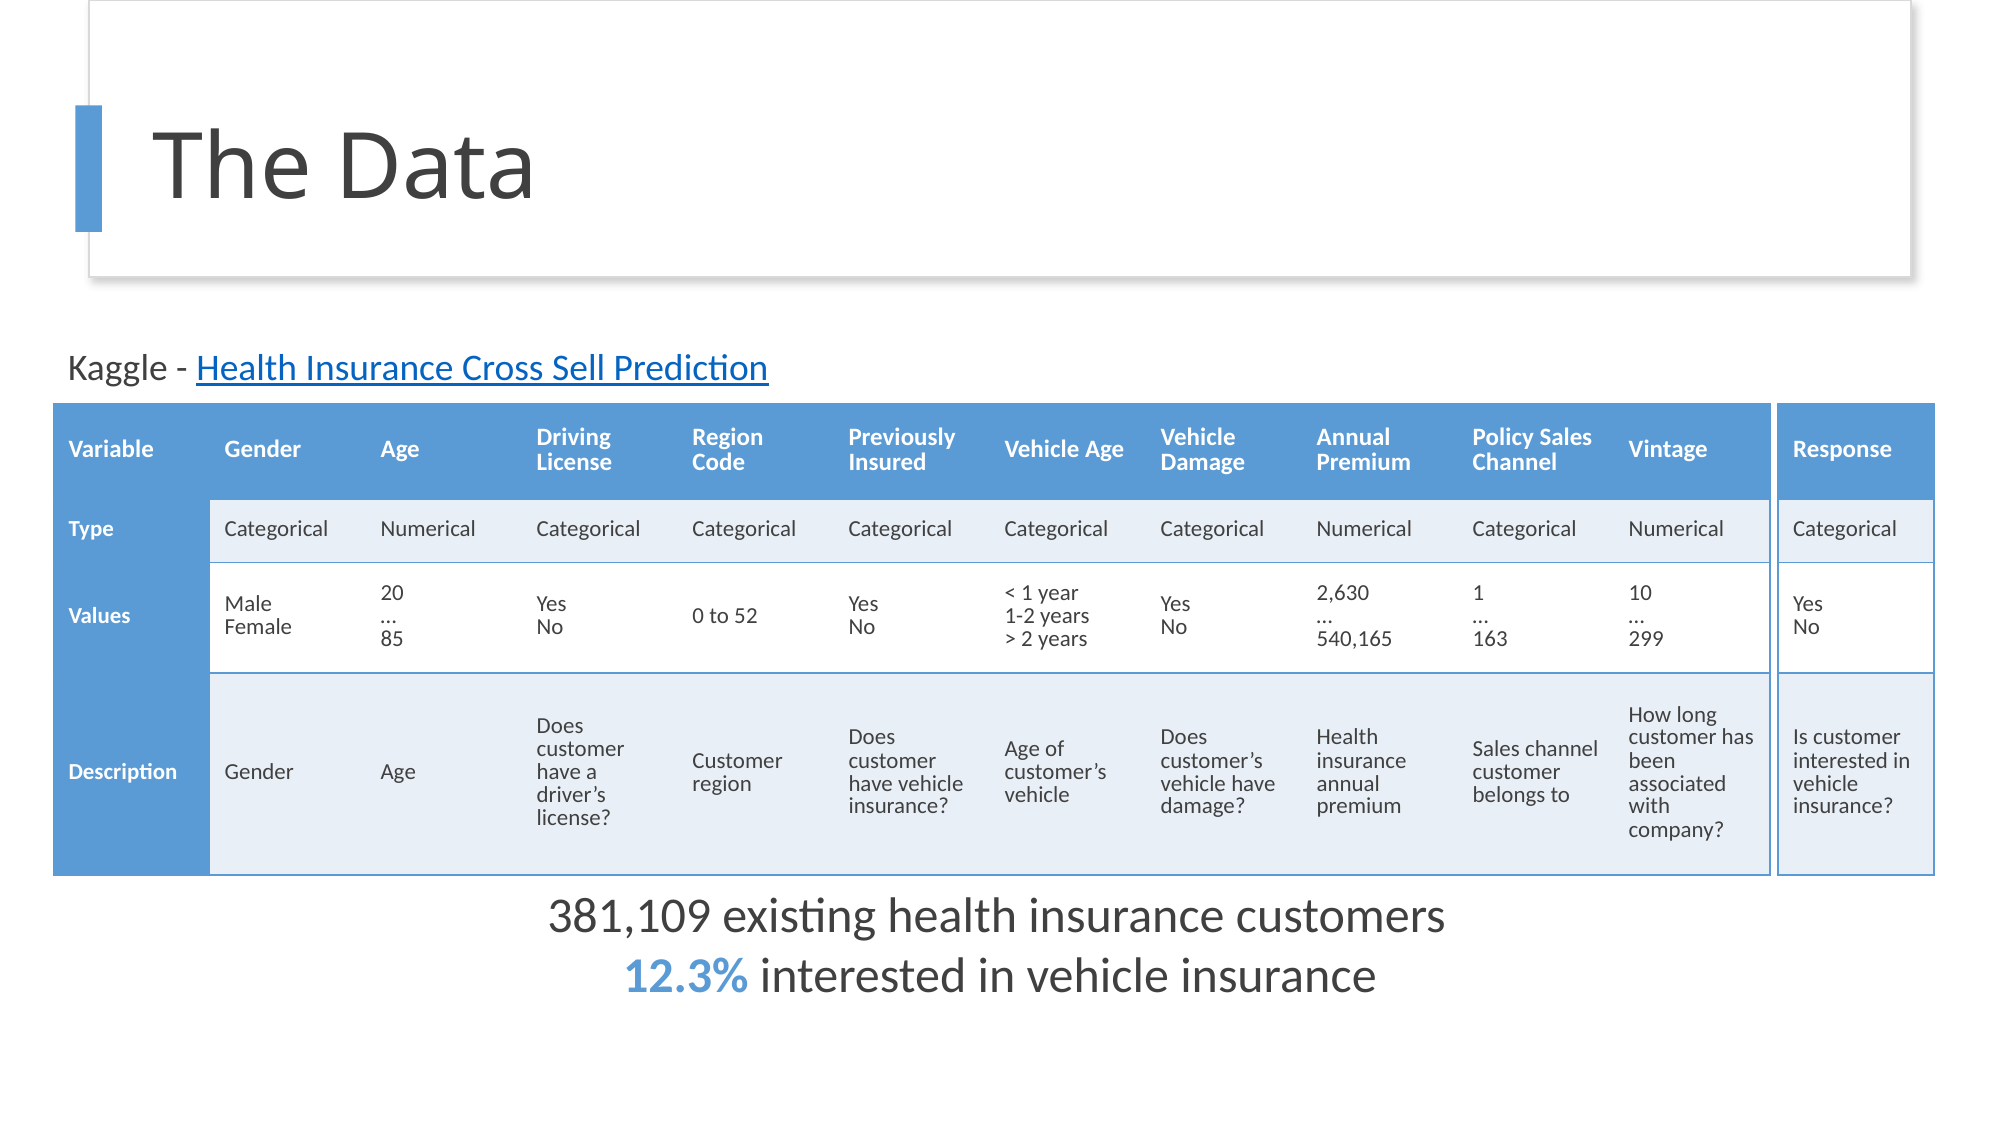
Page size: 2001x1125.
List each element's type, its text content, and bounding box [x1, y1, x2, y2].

table_cell 20 … 85 [366, 563, 522, 672]
table_cell Yes No [522, 563, 678, 672]
table_header Response [1779, 405, 1933, 498]
table_cell Categorical [990, 500, 1146, 562]
table_header Gender [210, 405, 366, 498]
table_header Region Code [678, 405, 834, 498]
table_cell Yes No [1779, 563, 1933, 672]
table_cell Customer region [678, 674, 834, 874]
table_cell Does customer have vehicle insurance? [834, 674, 990, 874]
table_cell Categorical [210, 500, 366, 562]
text_box Kaggle - Health Insurance Cross Sell Prediction [53, 336, 1110, 396]
table_cell Yes No [1146, 563, 1302, 672]
table_cell Yes No [834, 563, 990, 672]
table_cell Health insurance annual premium [1302, 674, 1458, 874]
table_cell Values [54, 563, 210, 672]
table_header Vehicle Damage [1146, 405, 1302, 498]
table_cell < 1 year 1-2 years > 2 years [990, 563, 1146, 672]
table_cell Numerical [366, 500, 522, 562]
table_cell Numerical [1302, 500, 1458, 562]
table_cell 10 … 299 [1614, 563, 1769, 672]
table_cell Categorical [1779, 500, 1933, 562]
table_cell Numerical [1614, 500, 1769, 562]
table_header Previously Insured [834, 405, 990, 498]
table_header Driving License [522, 405, 678, 498]
table_cell 0 to 52 [678, 563, 834, 672]
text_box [75, 0, 1912, 278]
table_header Annual Premium [1302, 405, 1458, 498]
table_header Variable [54, 405, 210, 498]
text_box 381,109 existing health insurance customers 12.3% interested in vehicle insurance [532, 874, 1468, 1010]
table_header Vehicle Age [990, 405, 1146, 498]
table_cell 2,630 … 540,165 [1302, 563, 1458, 672]
table_cell Type [54, 500, 210, 562]
table_cell Categorical [834, 500, 990, 562]
table_cell Categorical [678, 500, 834, 562]
table_cell Age [366, 674, 522, 874]
table_cell Male Female [210, 563, 366, 672]
table_cell How long customer has been associated with company? [1614, 674, 1769, 874]
table_cell Categorical [1146, 500, 1302, 562]
table_header Policy Sales Channel [1458, 405, 1614, 498]
table_header Vintage [1614, 405, 1769, 498]
table_cell Is customer interested in vehicle insurance? [1779, 674, 1933, 874]
table_cell Description [54, 674, 210, 874]
table_cell Sales channel customer belongs to [1458, 674, 1614, 874]
table_cell Age of customer’s vehicle [990, 674, 1146, 874]
table_cell Gender [210, 674, 366, 874]
table_header Age [366, 405, 522, 498]
table_cell Categorical [1458, 500, 1614, 562]
table_cell Does customer’s vehicle have damage? [1146, 674, 1302, 874]
table_cell Categorical [522, 500, 678, 562]
table_cell 1 … 163 [1458, 563, 1614, 672]
table_cell Does customer have a driver’s license? [522, 674, 678, 874]
